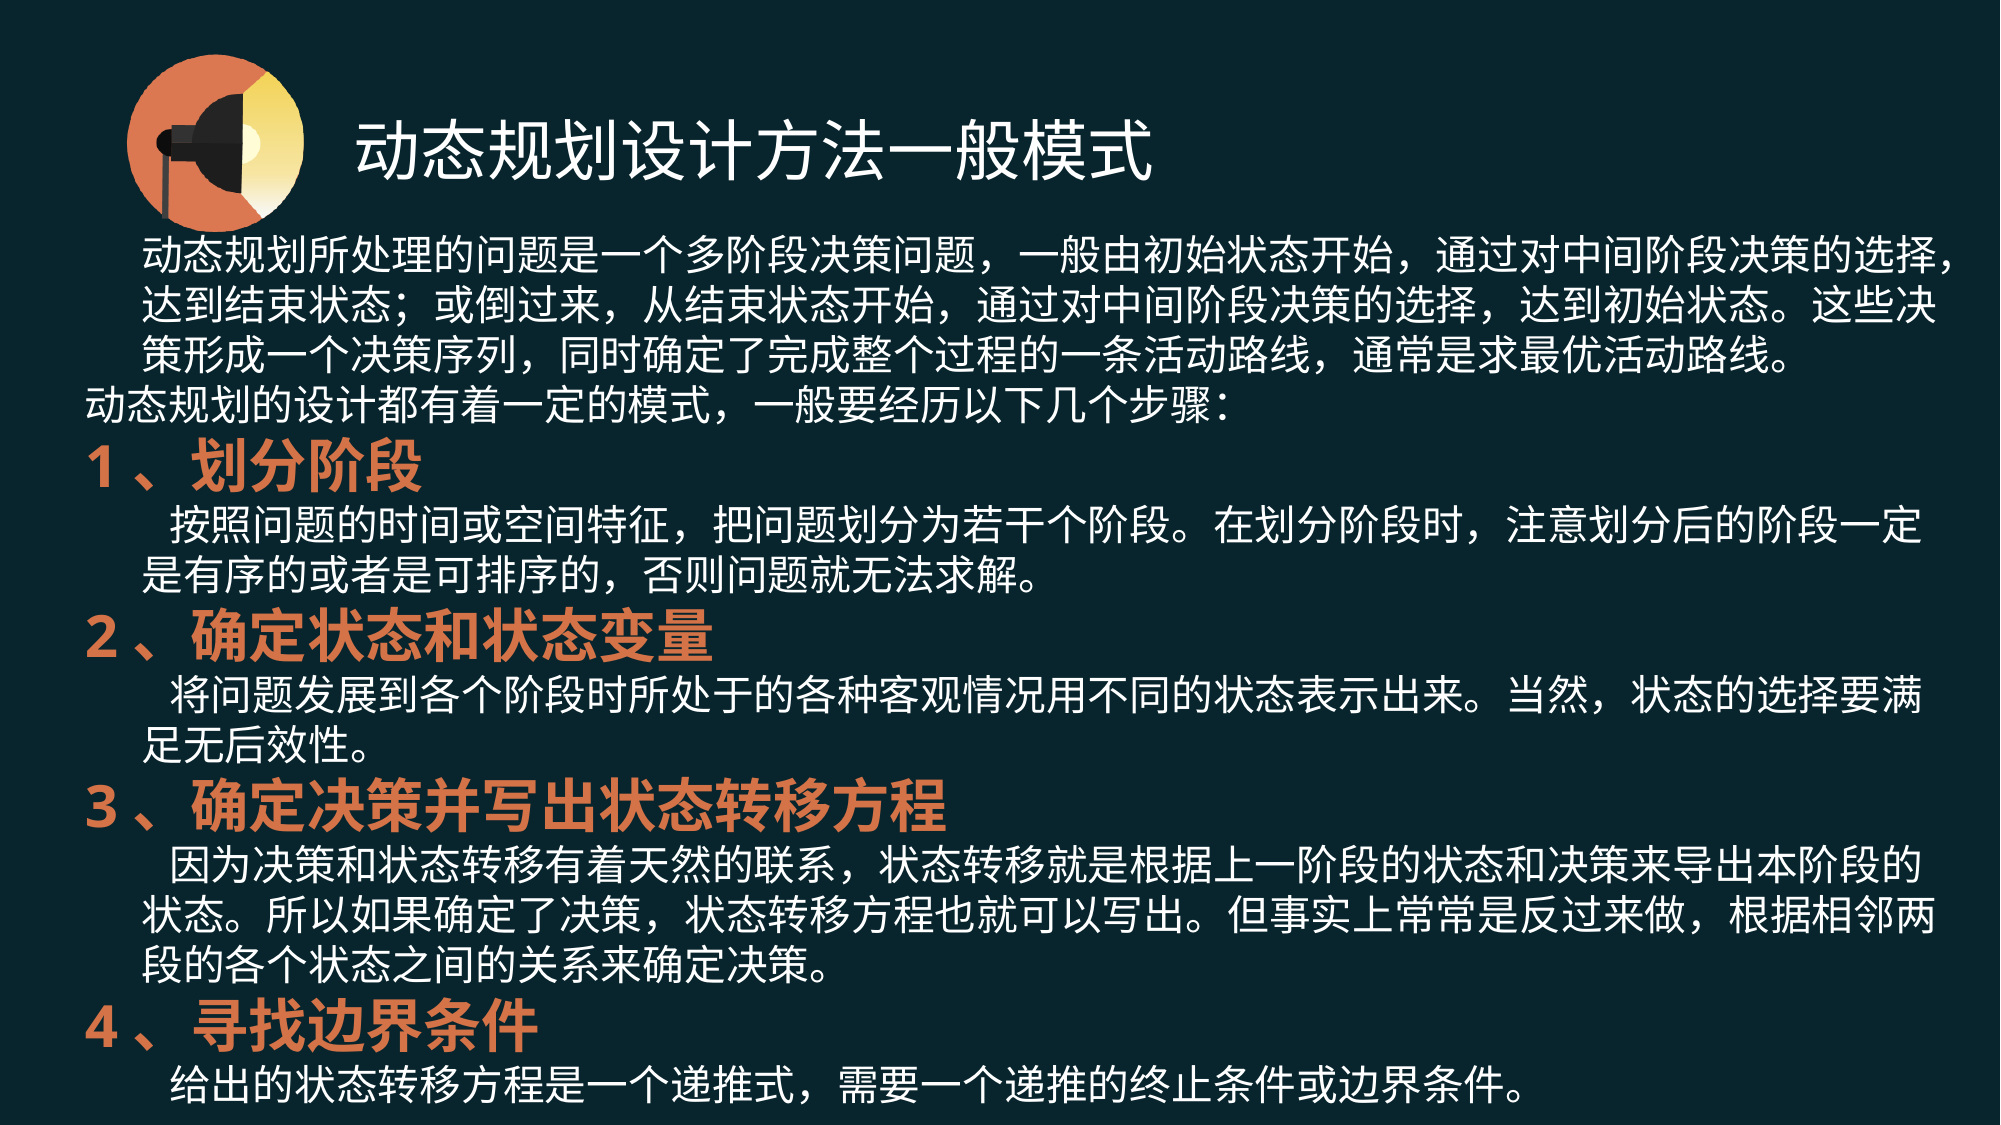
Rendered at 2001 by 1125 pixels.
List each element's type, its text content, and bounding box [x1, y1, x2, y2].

picture [126, 54, 304, 221]
text_box 动态规划所处理的问题是一个多阶段决策问题，一般由初始状态开始，通过对中间阶段决策的选择，达到结束状态；或倒过来，从结束状态开始，通过对中间阶段决策的选择，达到初始状态。这些决策形成一个决策序列，同时确定了完成整个过程的一条活动路线，通常是求最优活动路线。 动态规划的设计都有着一定的模式，一般要经历以下几个步骤： 1、划分阶段 按照问题的时间或空间特征，把问题划分为若干个阶段。在划分阶段时，注意划分后的阶段一定是有序的或者是可排序的，否则问题就无法求解。 2、确定状态和状态变量 将问题发展到各个阶段时所处于的各种客观情况用不同的状态表示出来。当然，状态的选择要满足无后效性。 3、确定决策并写出状态转移方程 因为决策和状态转移有着天然的联系，状态转移就是根据上一阶段的状态和决策来导出本阶段的状态。所以如果确定了决策，状态转移方程也就可以写出。但事实上常常是反过来做，根据相邻两段的各个状态之间的关系来确定决策。 4、寻找边界条件 给出的状态转移方程是一个递推式，需要一个递推的终止条件或边界条件。 [70, 221, 1972, 1117]
title 动态规划设计方法一般模式 [338, 90, 1532, 209]
